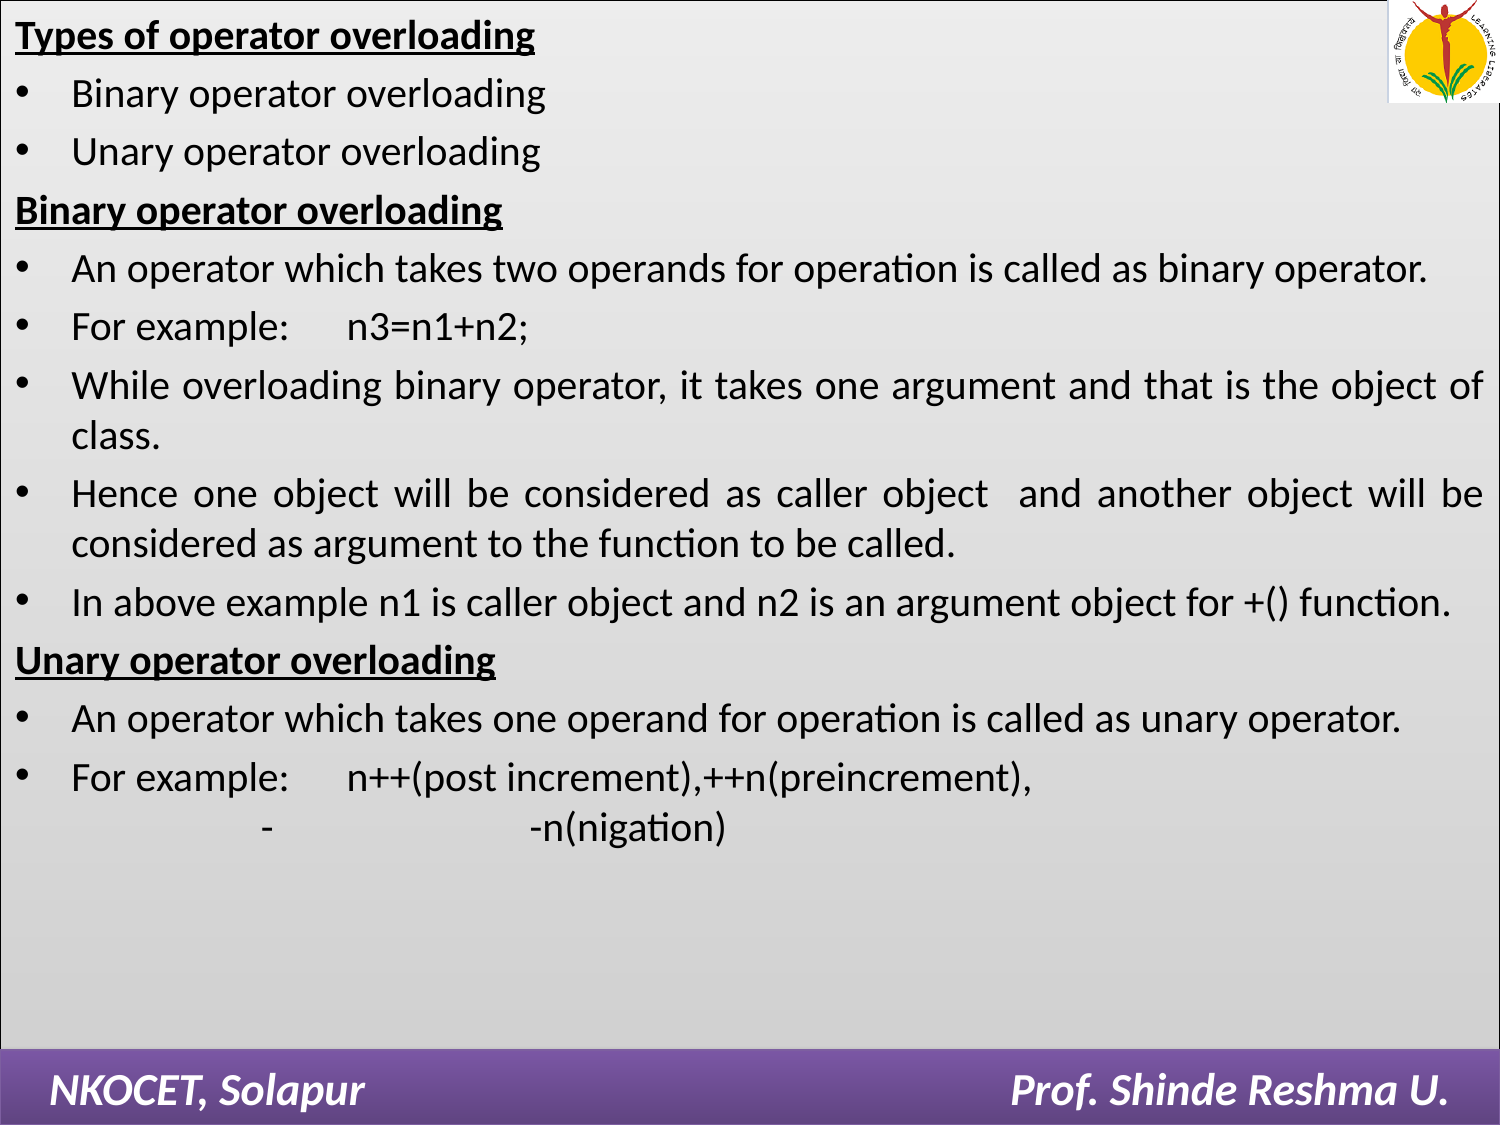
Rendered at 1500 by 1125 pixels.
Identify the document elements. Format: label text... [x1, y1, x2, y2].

picture [1387, 0, 1500, 104]
text_box NKOCET, Solapur Prof. Shinde Reshma U. [0, 1049, 1500, 1125]
list Types of operator overloading Binary operator overloading Unary operator overloading Binary operator overloading An operator which takes two operands for operation is called as binary operator. For example: n3=n1+n2; While overloading binary operator, it takes one argument and that is the object of class. Hence one object will be considered as caller object and another object will be considered as argument to the function to be called. In above example n1 is caller object and n2 is an argument object for +() function. Unary operator overloading An operator which takes one operand for operation is called as unary operator. For example: n++(post increment),++n(preincrement), - -n(nigation) [0, 0, 1500, 1049]
